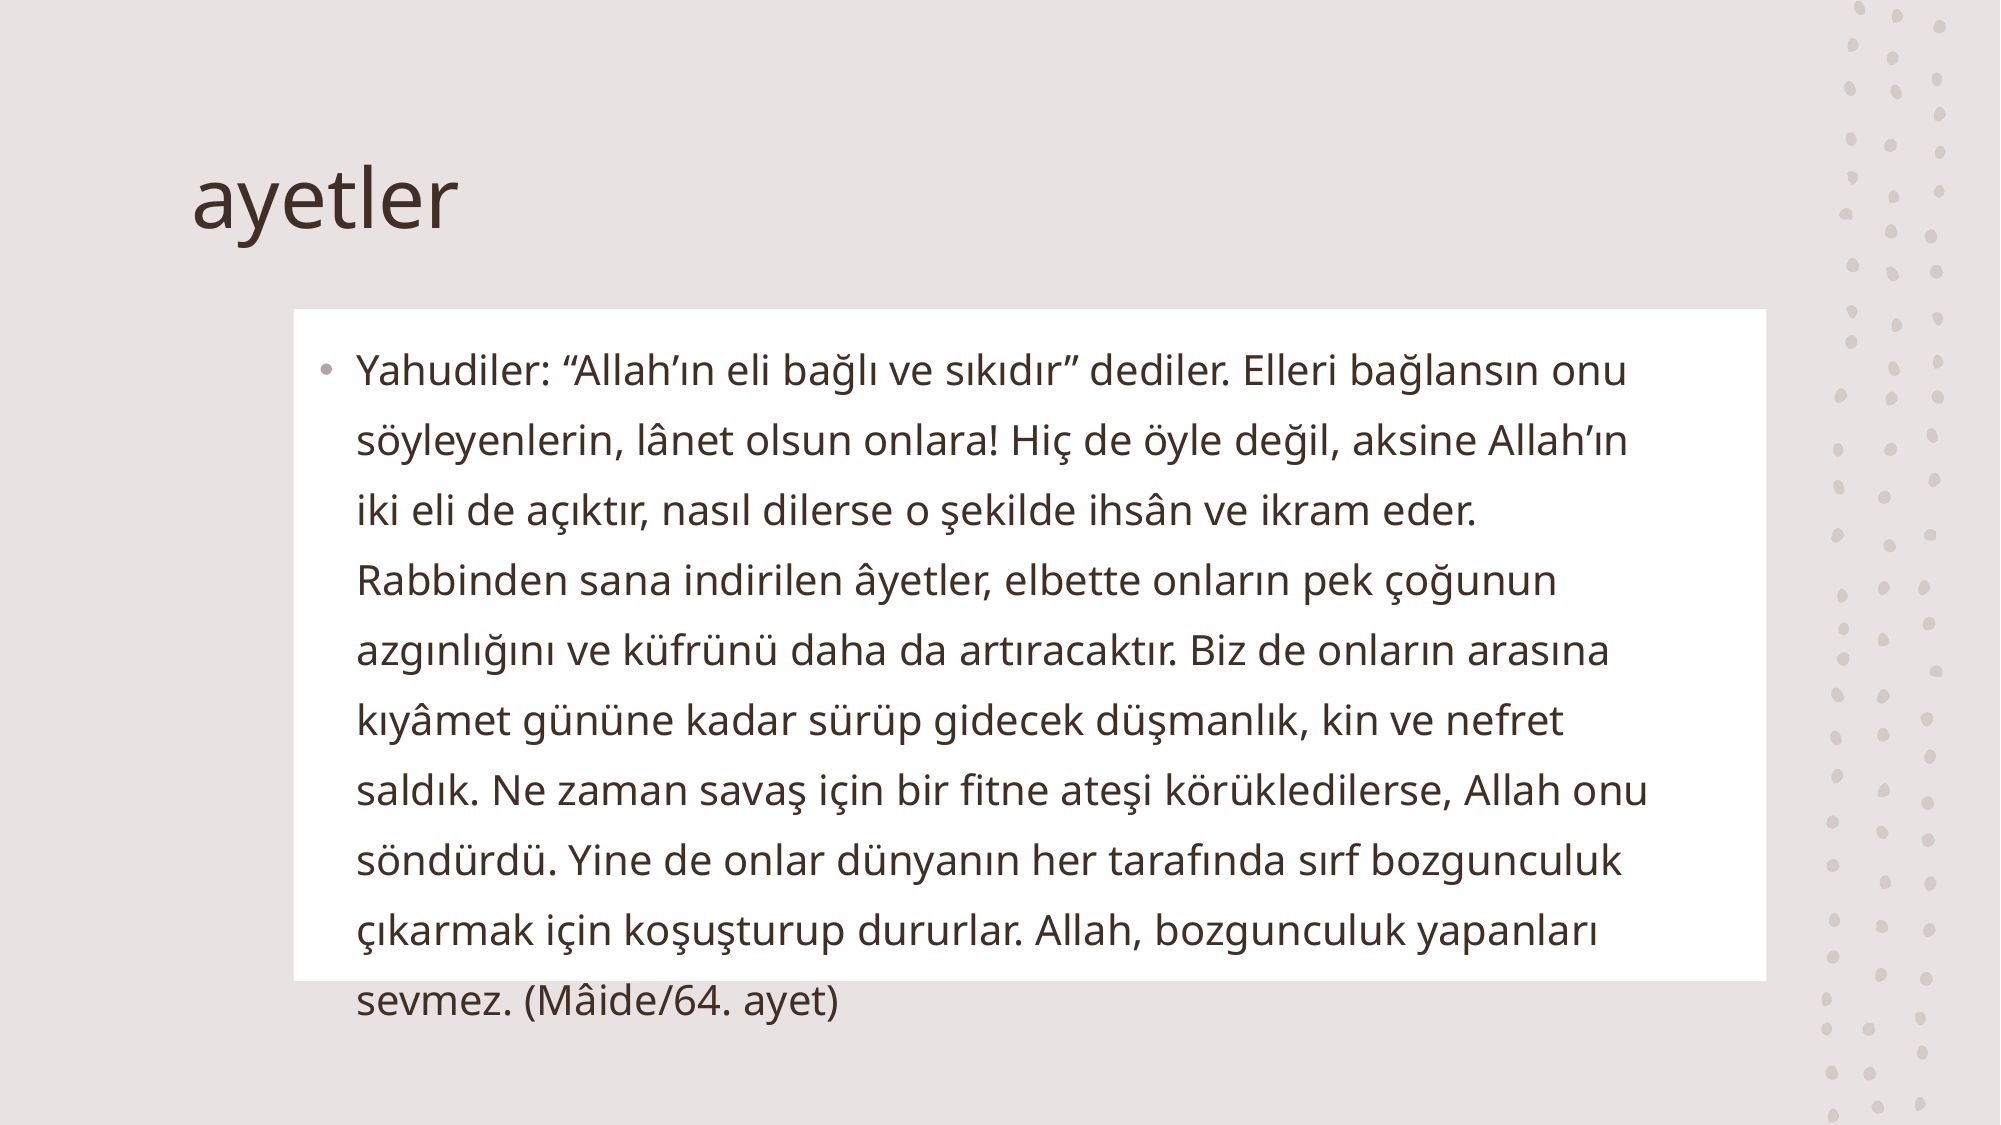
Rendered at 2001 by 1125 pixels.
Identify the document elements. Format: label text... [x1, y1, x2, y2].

list Yahudiler: “Allah’ın eli bağlı ve sıkıdır” dediler. Elleri bağlansın onu söyleyenlerin, lânet olsun onlara! Hiç de öyle değil, aksine Allah’ın iki eli de açıktır, nasıl dilerse o şekilde ihsân ve ikram eder. Rabbinden sana indirilen âyetler, elbette onların pek çoğunun azgınlığını ve küfrünü daha da artıracaktır. Biz de onların arasına kıyâmet gününe kadar sürüp gidecek düşmanlık, kin ve nefret saldık. Ne zaman savaş için bir fitne ateşi körükledilerse, Allah onu söndürdü. Yine de onlar dünyanın her tarafında sırf bozgunculuk çıkarmak için koşuşturup dururlar. Allah, bozgunculuk yapanları sevmez. (Mâide/64. ayet) [304, 316, 1673, 800]
title ayetler [176, 117, 1732, 273]
text_box [293, 308, 1767, 982]
text_box [0, 0, 2000, 1125]
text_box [1818, 0, 1947, 1124]
